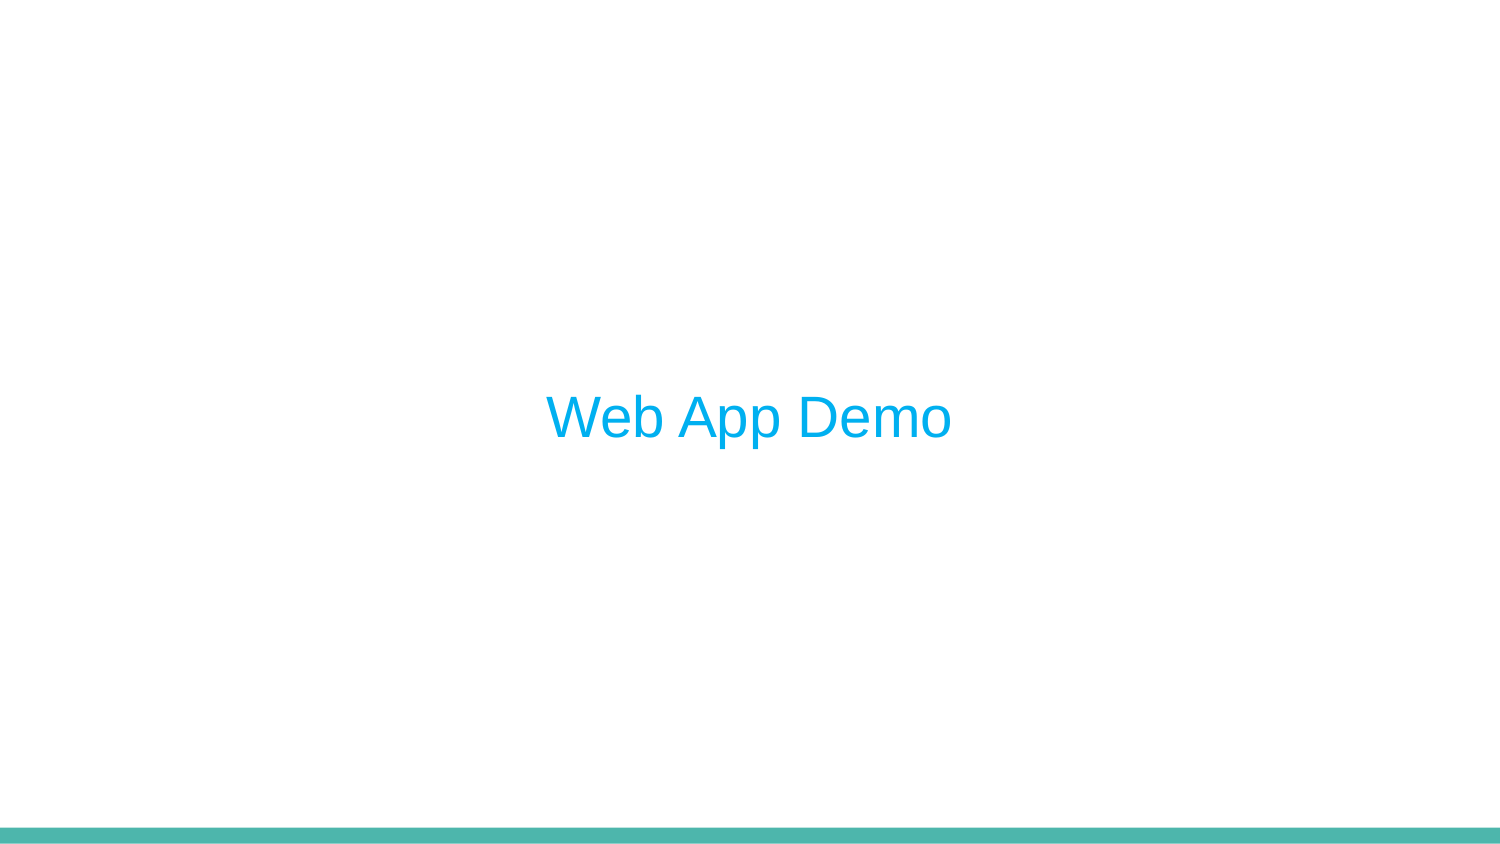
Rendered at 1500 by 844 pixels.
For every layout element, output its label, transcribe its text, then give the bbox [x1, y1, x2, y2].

title Web App Demo [51, 363, 1449, 480]
